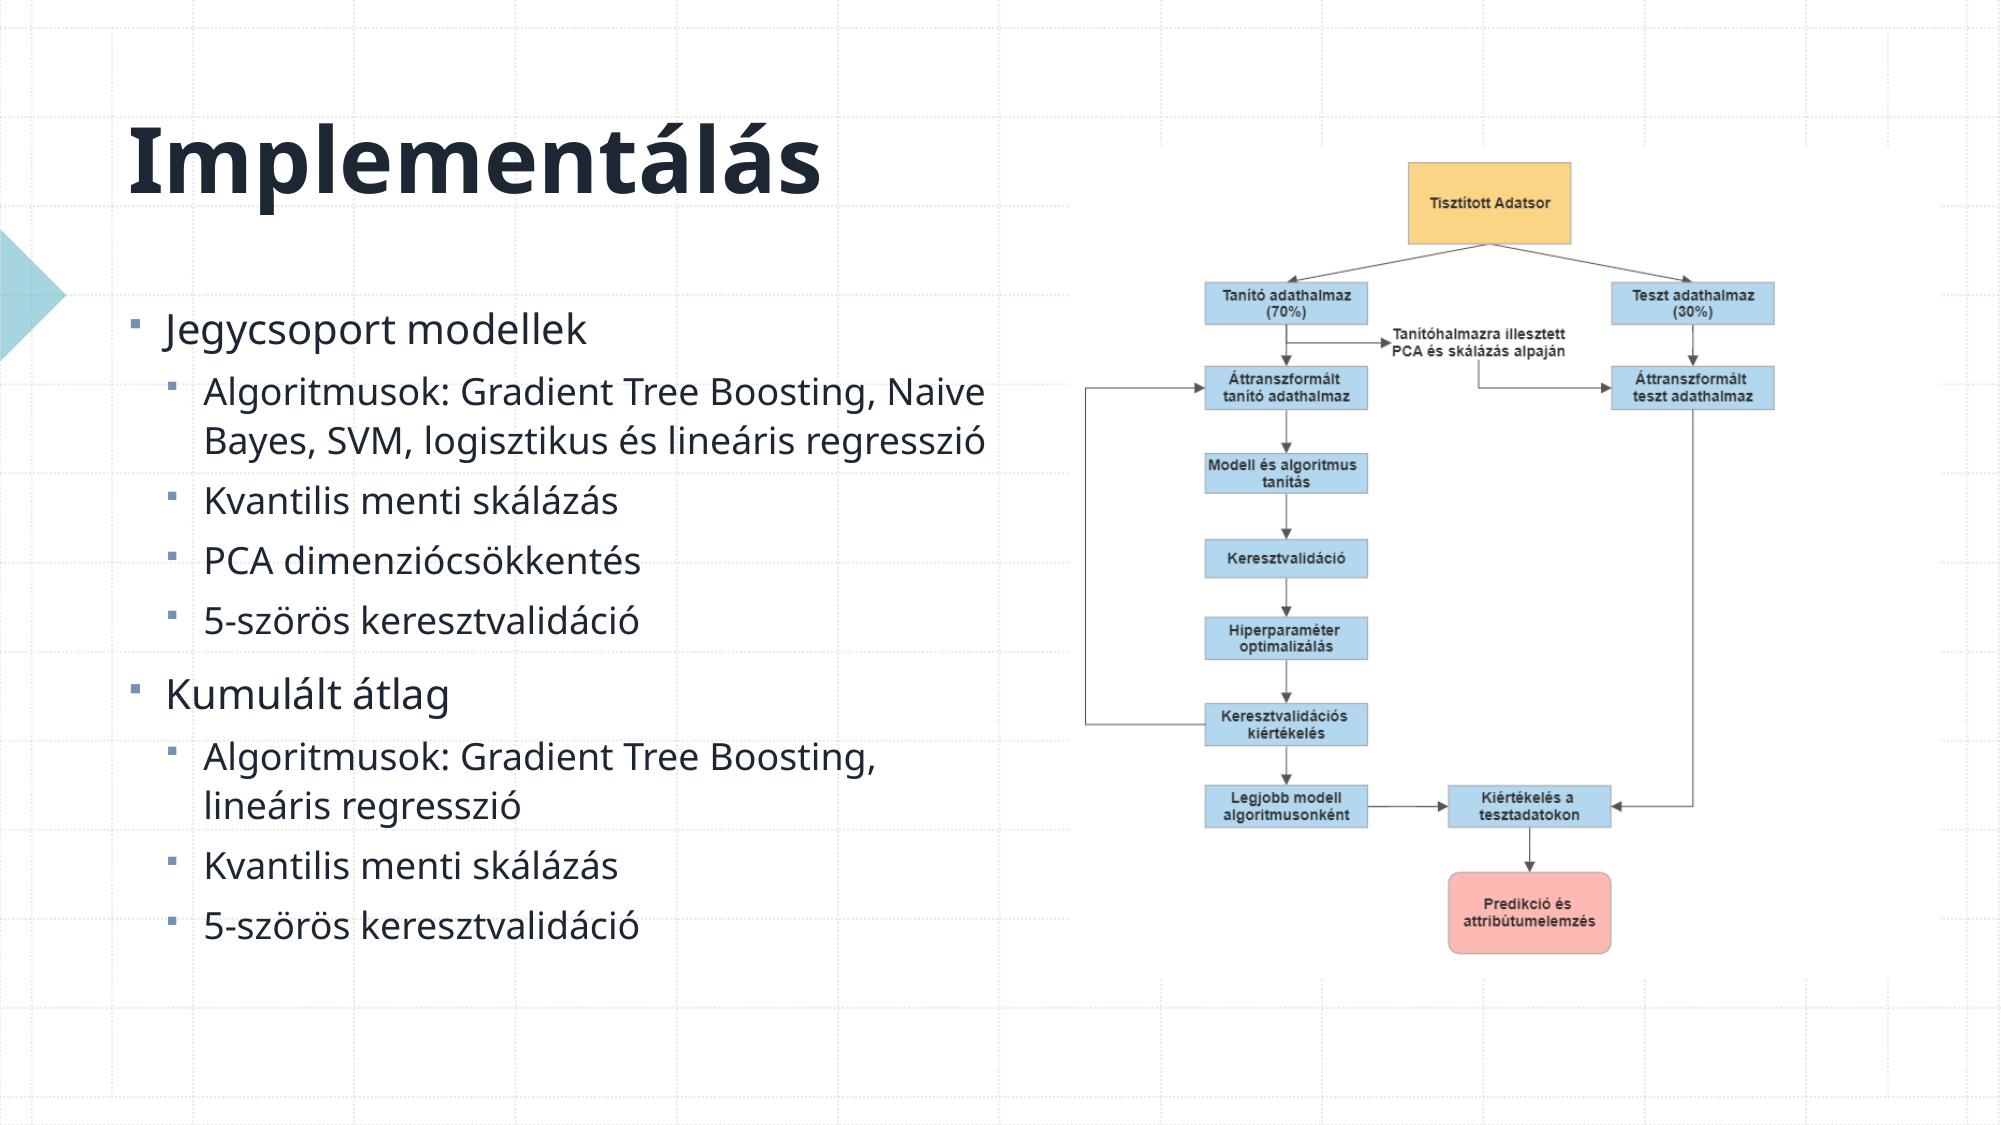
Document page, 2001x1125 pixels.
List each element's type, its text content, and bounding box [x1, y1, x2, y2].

picture [1070, 146, 1940, 979]
list Jegycsoport modellek Algoritmusok: Gradient Tree Boosting, Naive Bayes, SVM, logisztikus és lineáris regresszió Kvantilis menti skálázás PCA dimenziócsökkentés 5-szörös keresztvalidáció Kumulált átlag Algoritmusok: Gradient Tree Boosting, lineáris regresszió Kvantilis menti skálázás 5-szörös keresztvalidáció [113, 290, 1808, 1049]
title Implementálás [113, 81, 1808, 220]
